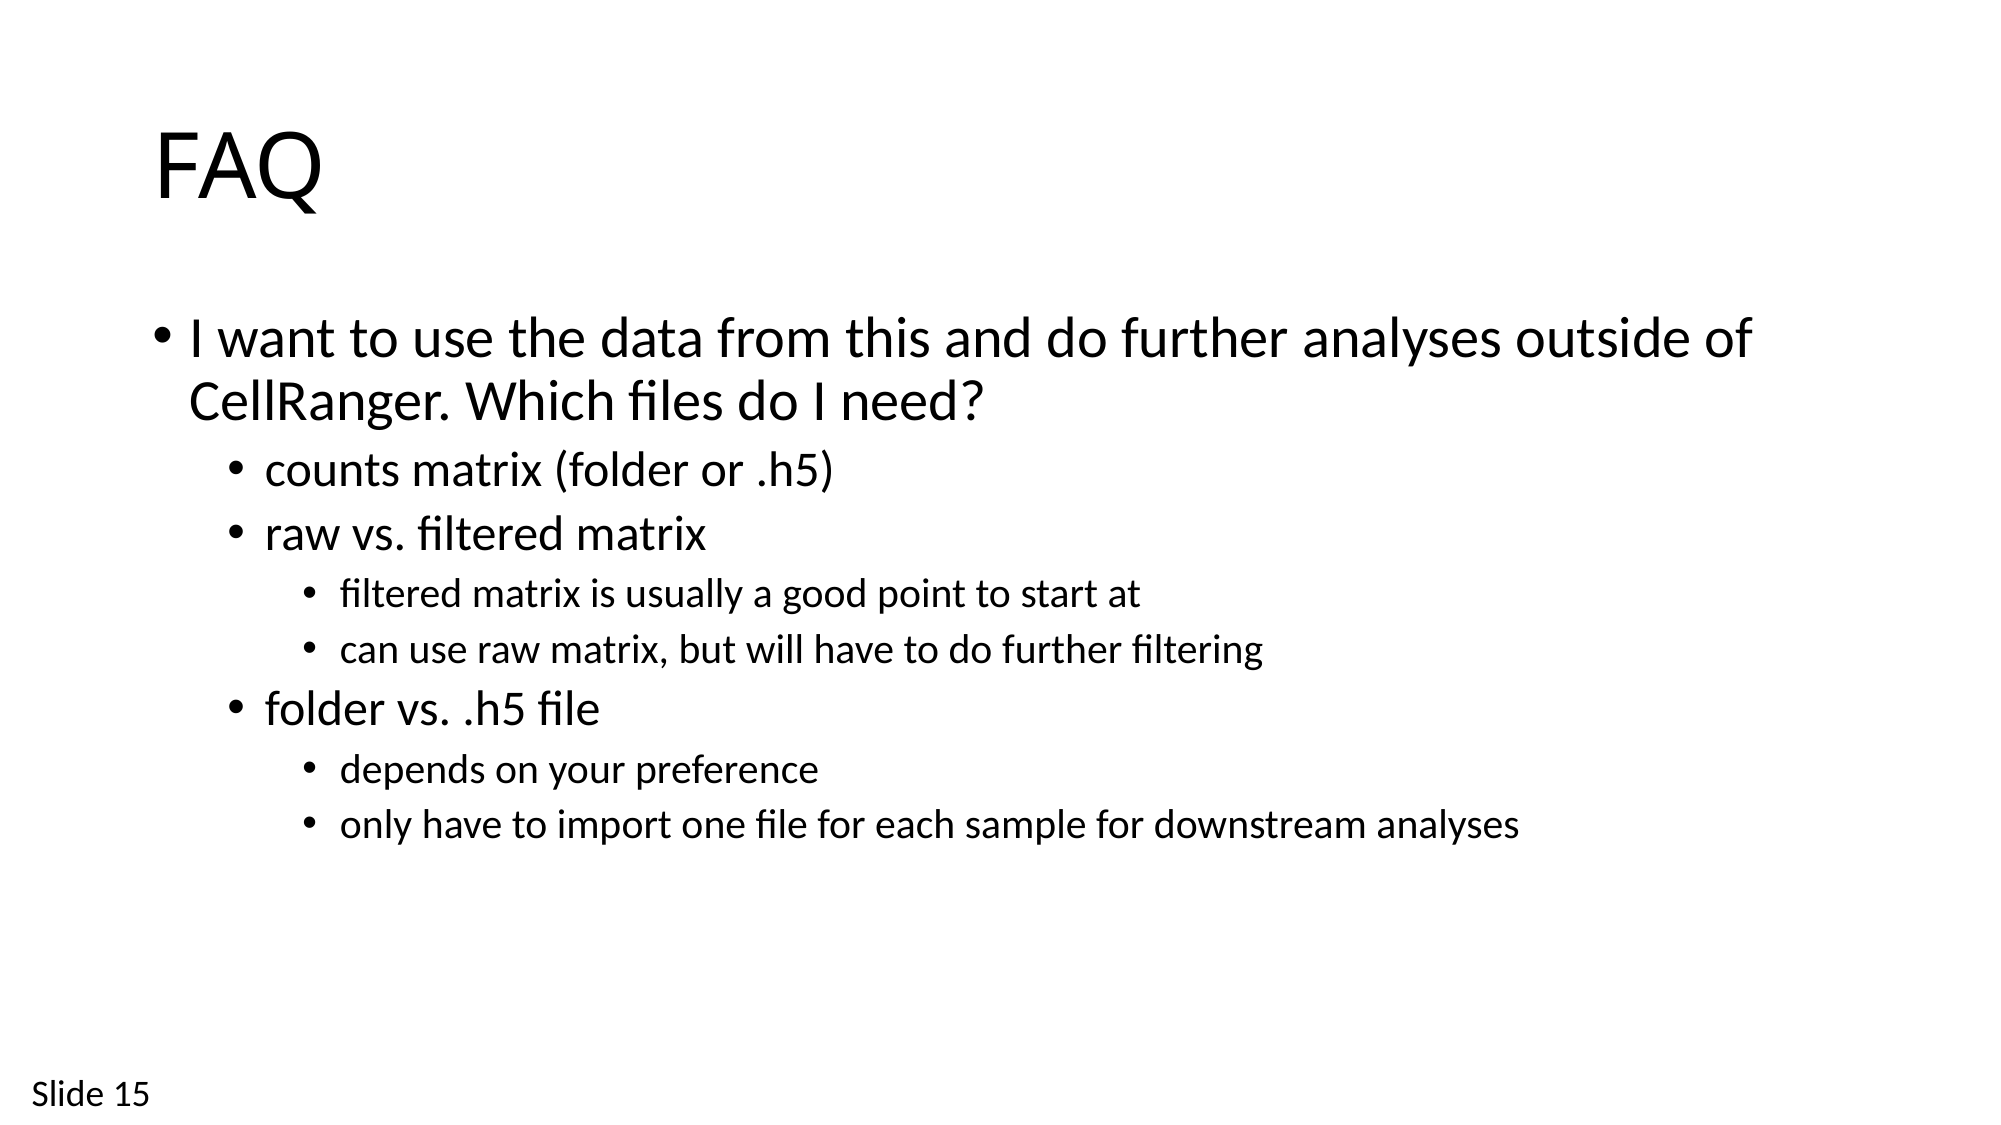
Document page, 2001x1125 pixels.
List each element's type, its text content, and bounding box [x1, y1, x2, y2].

title FAQ [137, 59, 1863, 278]
text_box Slide 15 [16, 1061, 186, 1121]
list I want to use the data from this and do further analyses outside of CellRanger. Which files do I need? counts matrix (folder or .h5) raw vs. filtered matrix filtered matrix is usually a good point to start at can use raw matrix, but will have to do further filtering folder vs. .h5 file depends on your preference only have to import one file for each sample for downstream analyses [137, 299, 1863, 1014]
